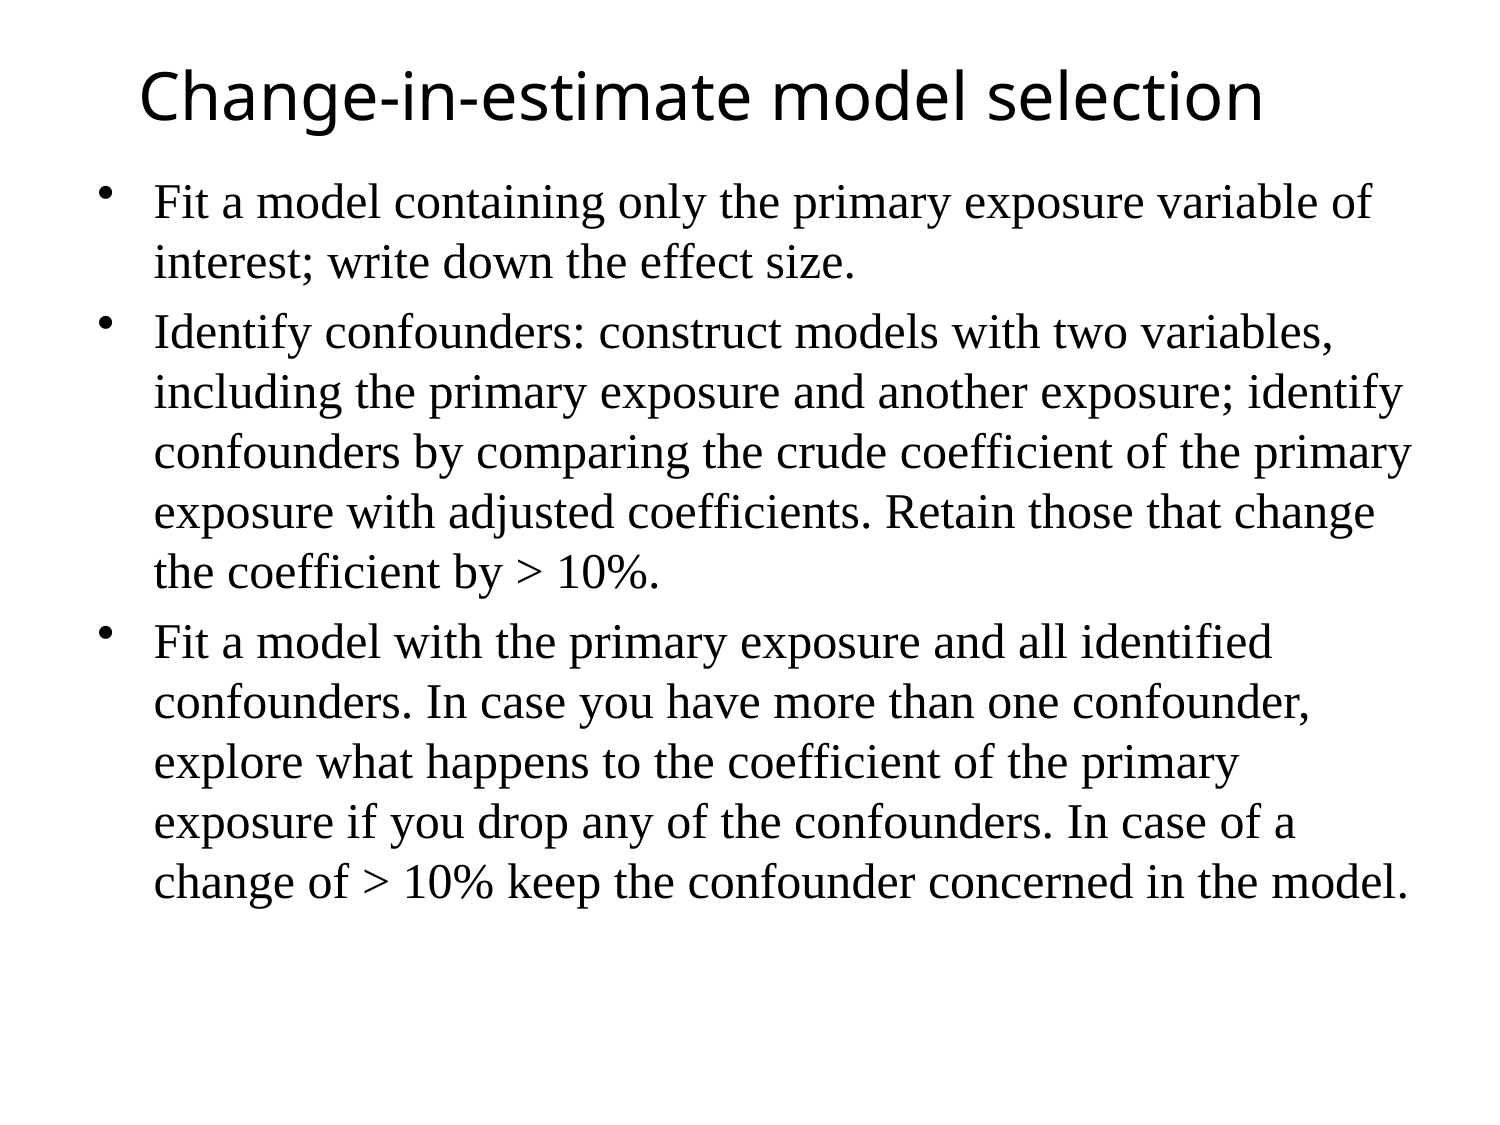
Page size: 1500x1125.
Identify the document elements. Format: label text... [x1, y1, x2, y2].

list Fit a model containing only the primary exposure variable of interest; write down the effect size. Identify confounders: construct models with two variables, including the primary exposure and another exposure; identify confounders by comparing the crude coefficient of the primary exposure with adjusted coefficients. Retain those that change the coefficient by > 10%. Fit a model with the primary exposure and all identified confounders. In case you have more than one confounder, explore what happens to the coefficient of the primary exposure if you drop any of the confounders. In case of a change of > 10% keep the confounder concerned in the model. [82, 160, 1429, 921]
title Change-in-estimate model selection [0, 0, 1412, 188]
